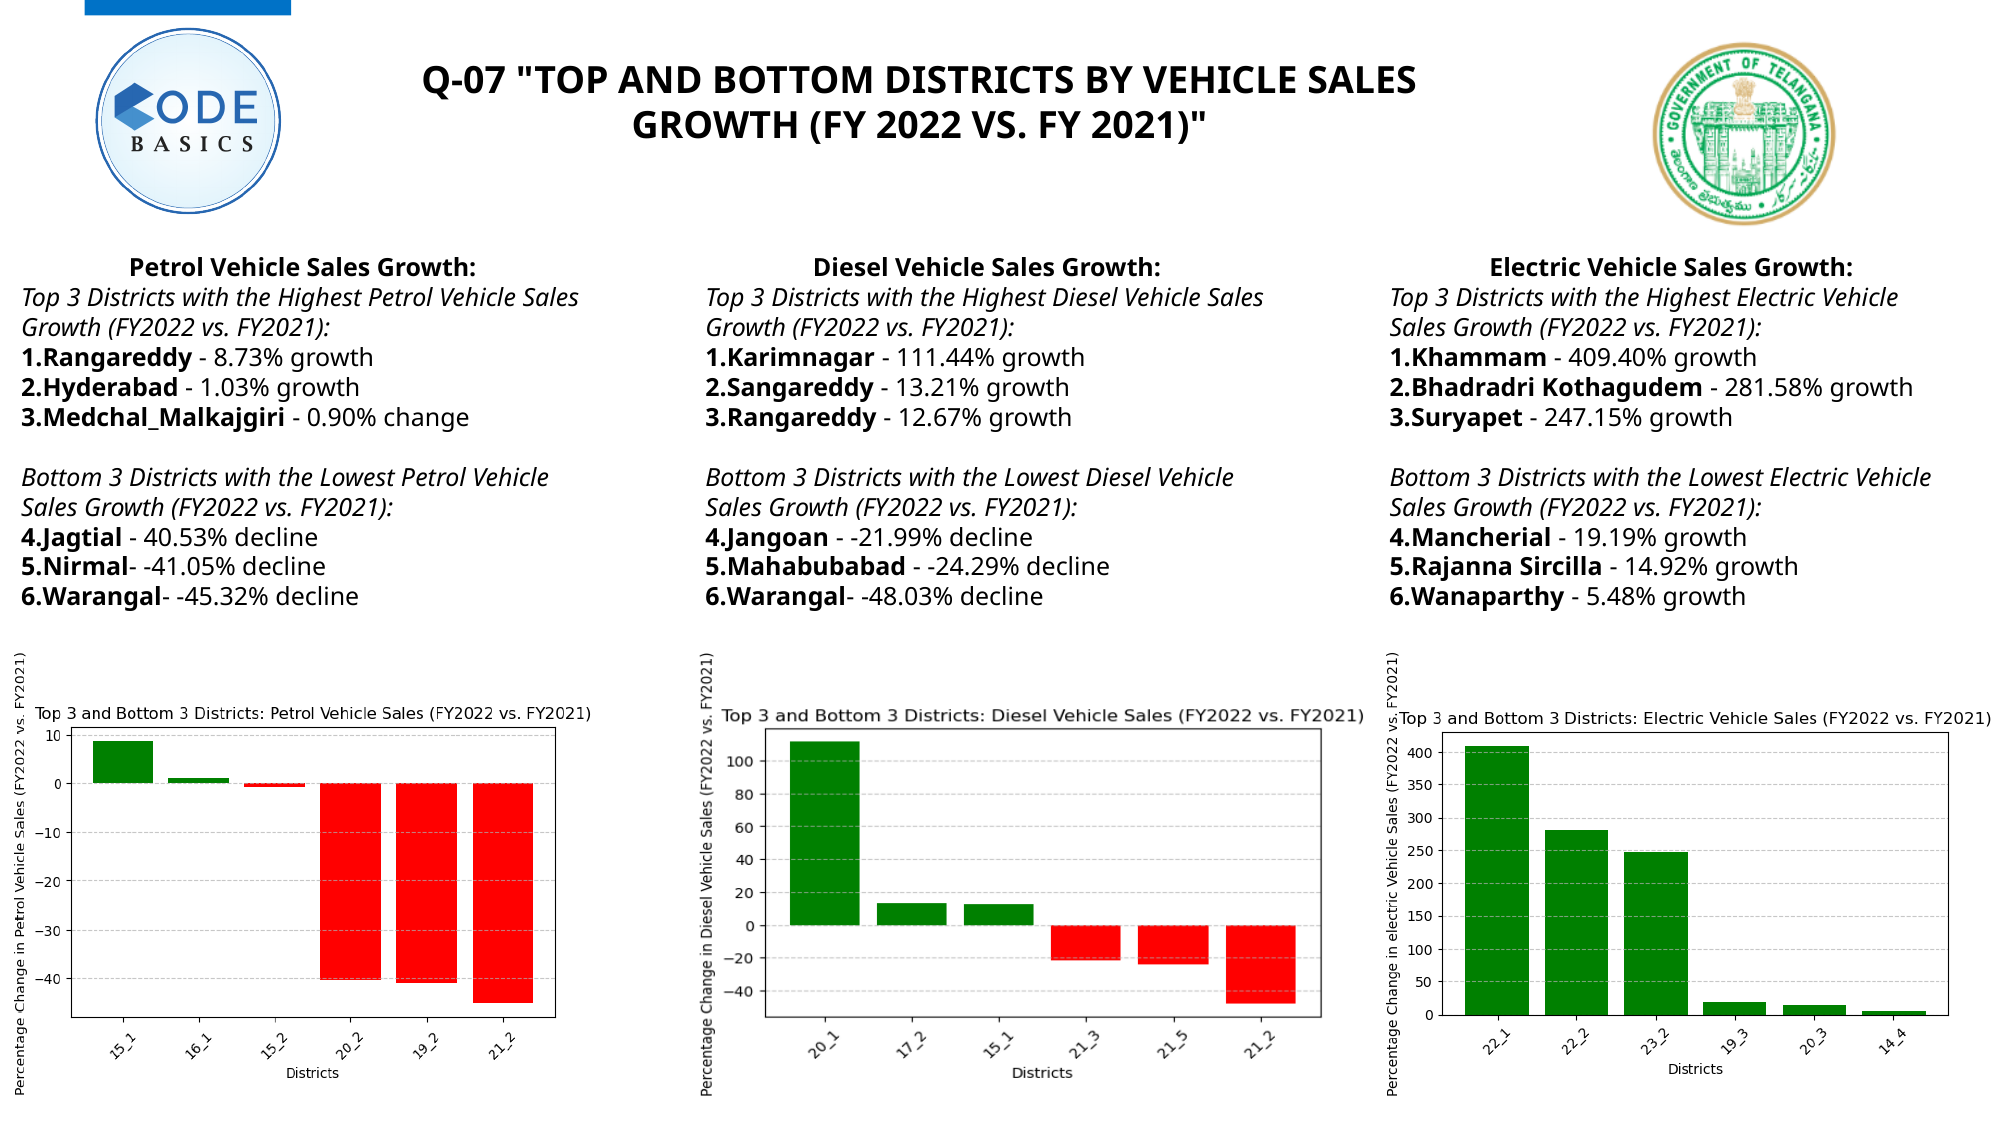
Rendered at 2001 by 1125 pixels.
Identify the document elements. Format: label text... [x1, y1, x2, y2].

text_box Q-07 "TOP AND BOTTOM DISTRICTS BY VEHICLE SALES GROWTH (FY 2022 VS. FY 2021)" [376, 48, 1465, 154]
text_box Diesel Vehicle Sales Growth: Top 3 Districts with the Highest Diesel Vehicle Sales Growth (FY2022 vs. FY2021): Karimnagar - 111.44% growth Sangareddy - 13.21% growth Rangareddy - 12.67% growth Bottom 3 Districts with the Lowest Diesel Vehicle Sales Growth (FY2022 vs. FY2021): Jangoan - -21.99% decline Mahabubabad - -24.29% decline Warangal- -48.03% decline [690, 244, 1285, 619]
text_box Petrol Vehicle Sales Growth: Top 3 Districts with the Highest Petrol Vehicle Sales Growth (FY2022 vs. FY2021): Rangareddy - 8.73% growth Hyderabad - 1.03% growth Medchal_Malkajgiri - 0.90% change Bottom 3 Districts with the Lowest Petrol Vehicle Sales Growth (FY2022 vs. FY2021): Jagtial - 40.53% decline Nirmal- -41.05% decline Warangal- -45.32% decline [6, 244, 600, 619]
picture [690, 641, 1375, 1105]
picture [5, 641, 600, 1105]
picture [0, 0, 376, 242]
text_box Electric Vehicle Sales Growth: Top 3 Districts with the Highest Electric Vehicle Sales Growth (FY2022 vs. FY2021): Khammam - 409.40% growth Bhadradri Kothagudem - 281.58% growth Suryapet - 247.15% growth Bottom 3 Districts with the Lowest Electric Vehicle Sales Growth (FY2022 vs. FY2021): Mancherial - 19.19% growth Rajanna Sircilla - 14.92% growth Wanaparthy - 5.48% growth [1374, 244, 1969, 619]
picture [1377, 641, 2000, 1105]
picture [1636, 38, 1852, 228]
